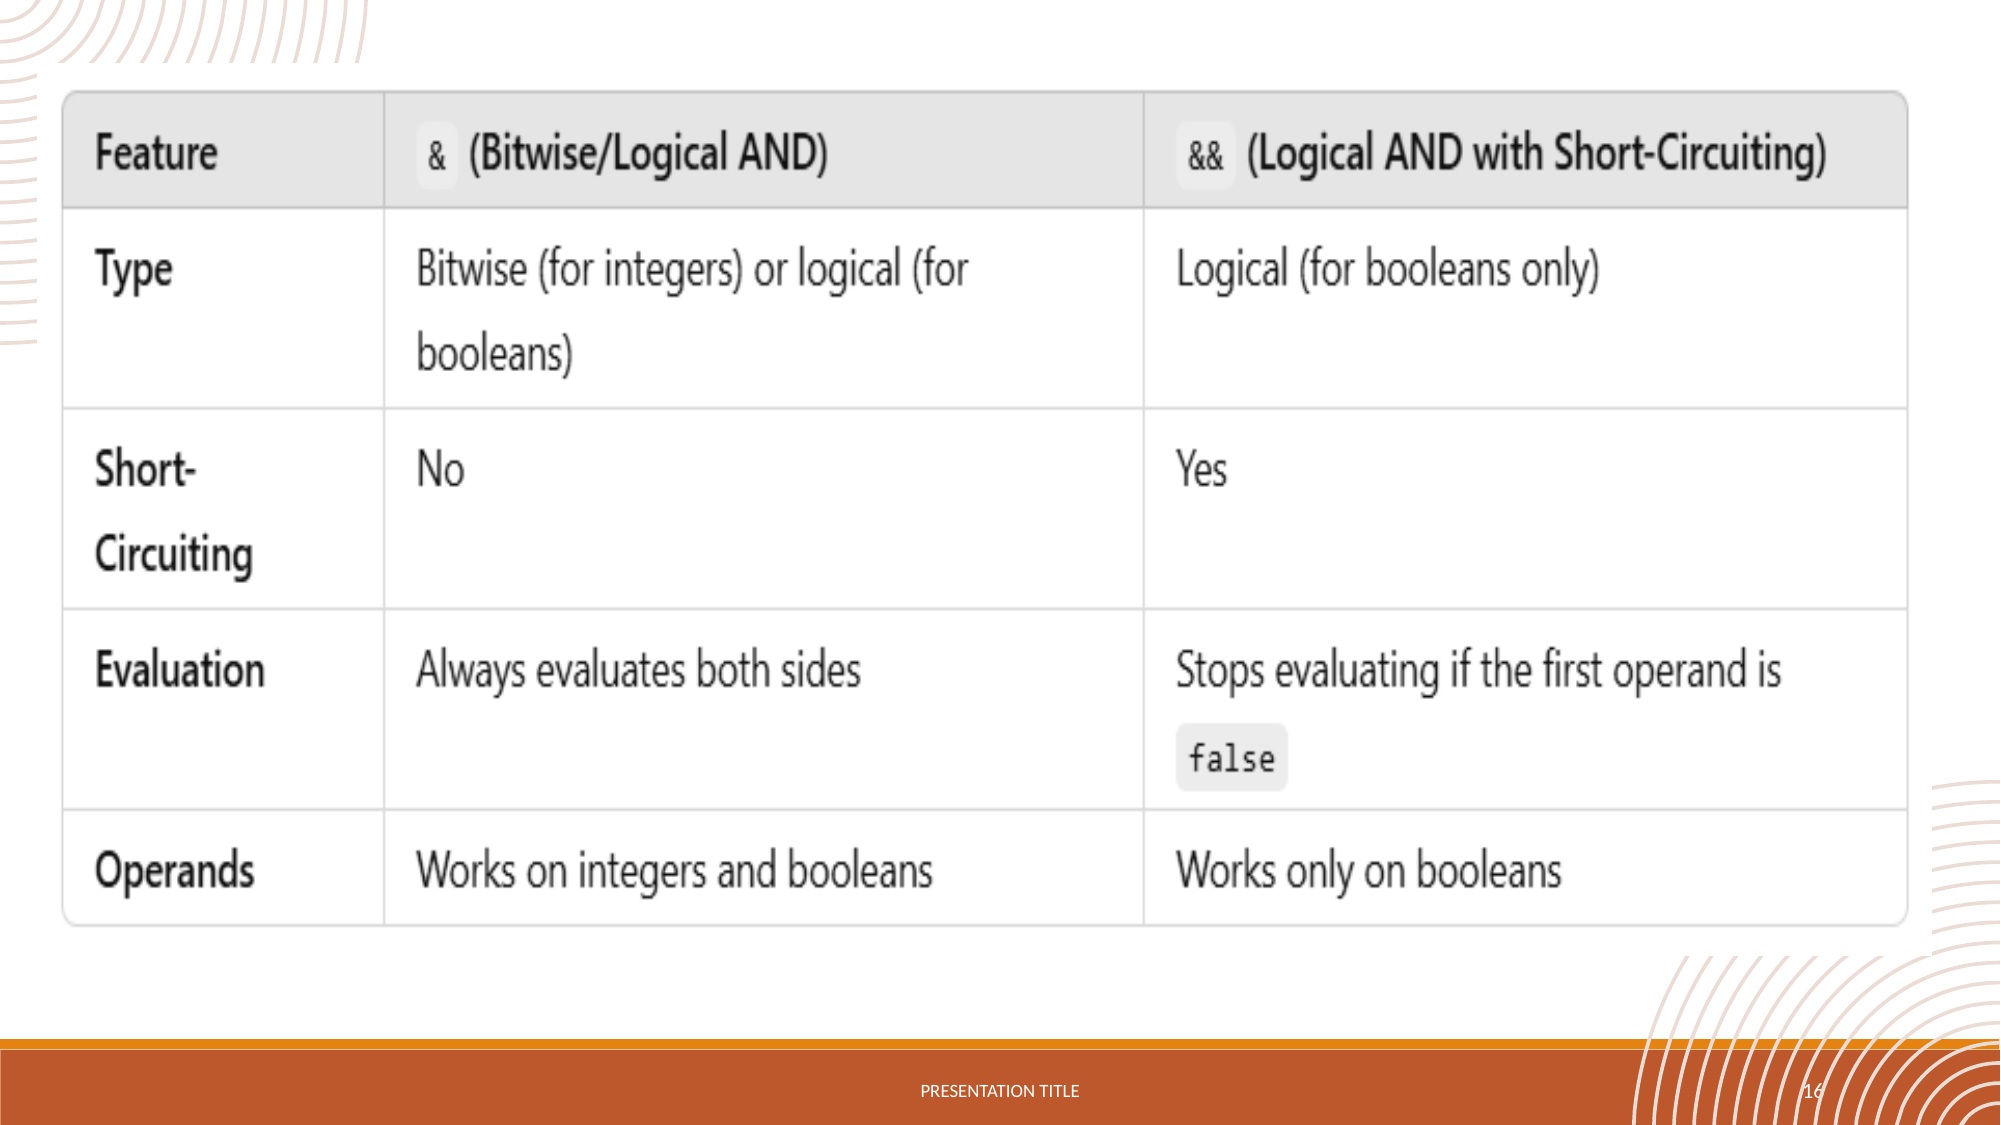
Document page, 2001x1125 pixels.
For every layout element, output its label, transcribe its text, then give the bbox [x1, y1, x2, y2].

picture [37, 62, 1933, 957]
slide_number 16 [1624, 1059, 1840, 1120]
footer Presentation title [604, 1059, 1396, 1120]
